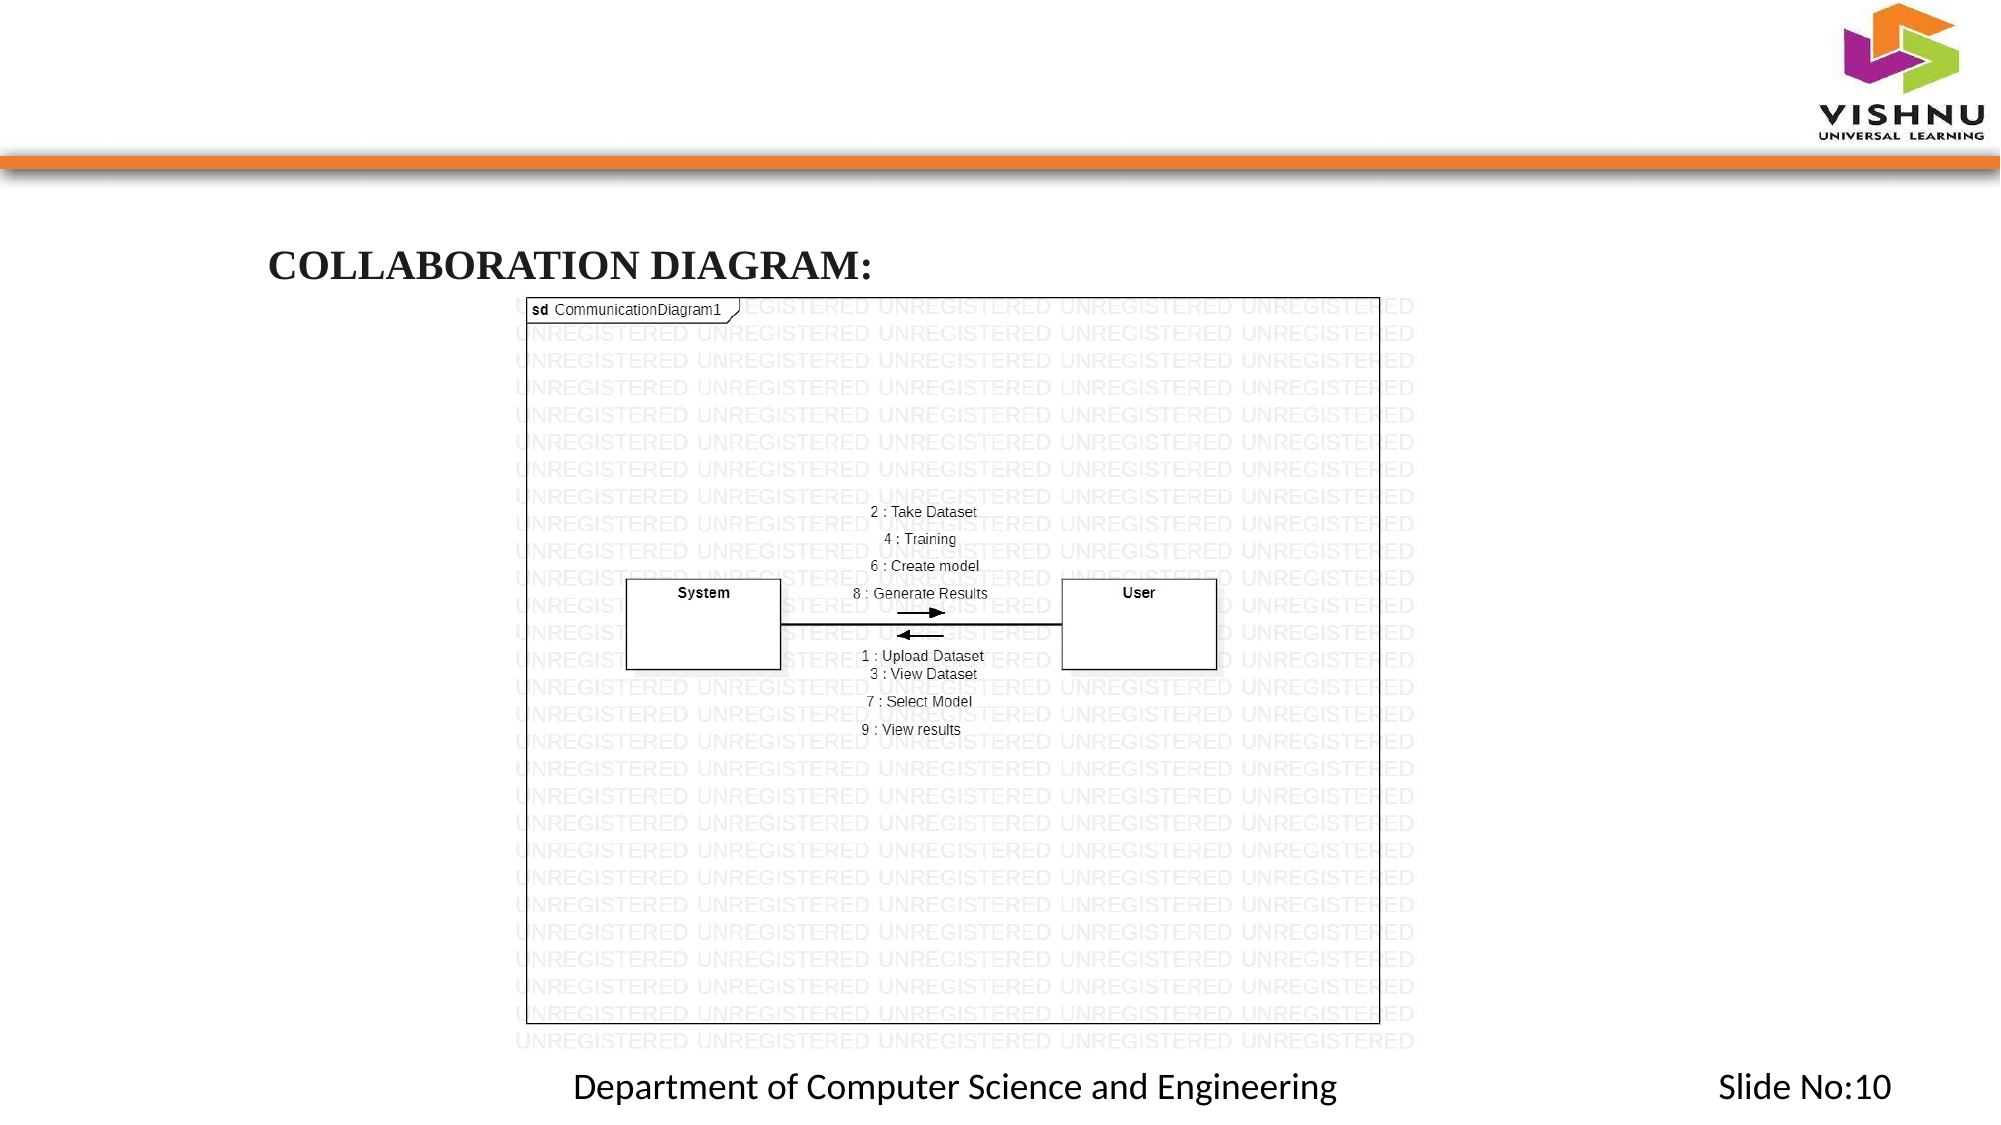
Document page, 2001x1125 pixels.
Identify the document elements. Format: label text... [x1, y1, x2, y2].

subtitle COLLABORATION DIAGRAM: [177, 205, 1763, 902]
picture [1803, 0, 2000, 142]
text_box Department of Computer Science and Engineering Slide No:10 [0, 1054, 2000, 1125]
picture [515, 286, 1424, 1068]
text_box [0, 155, 2000, 170]
